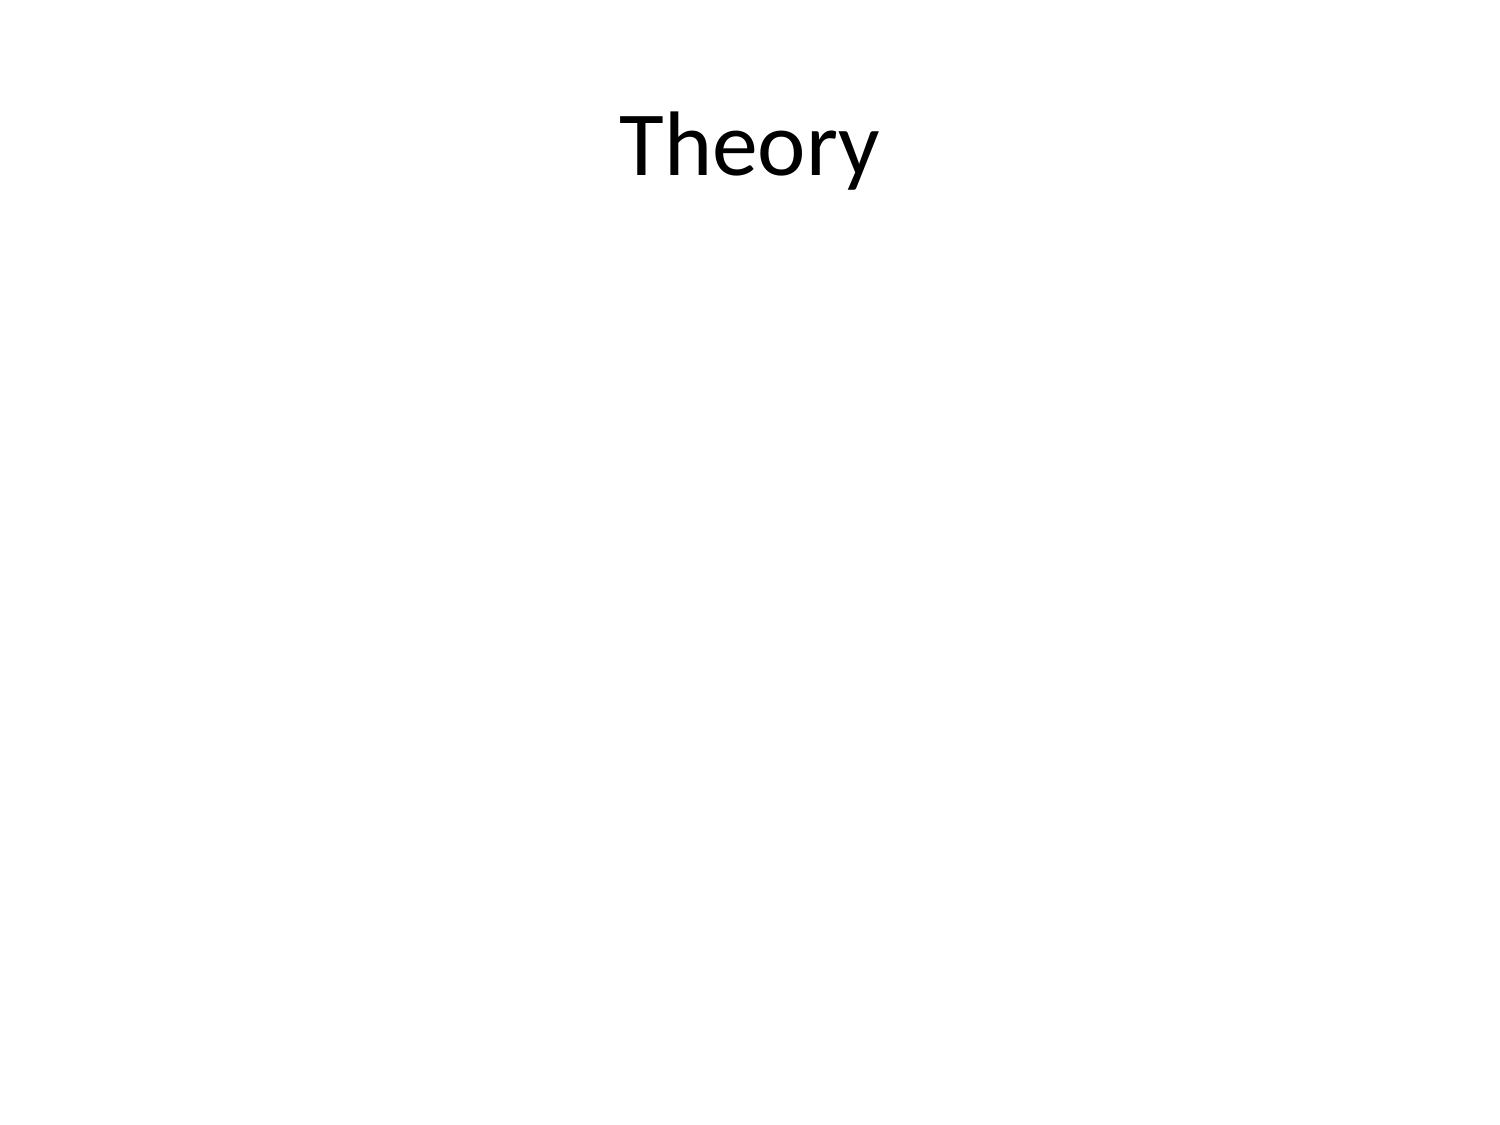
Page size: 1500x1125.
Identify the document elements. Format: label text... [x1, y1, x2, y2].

title Theory [75, 45, 1425, 233]
